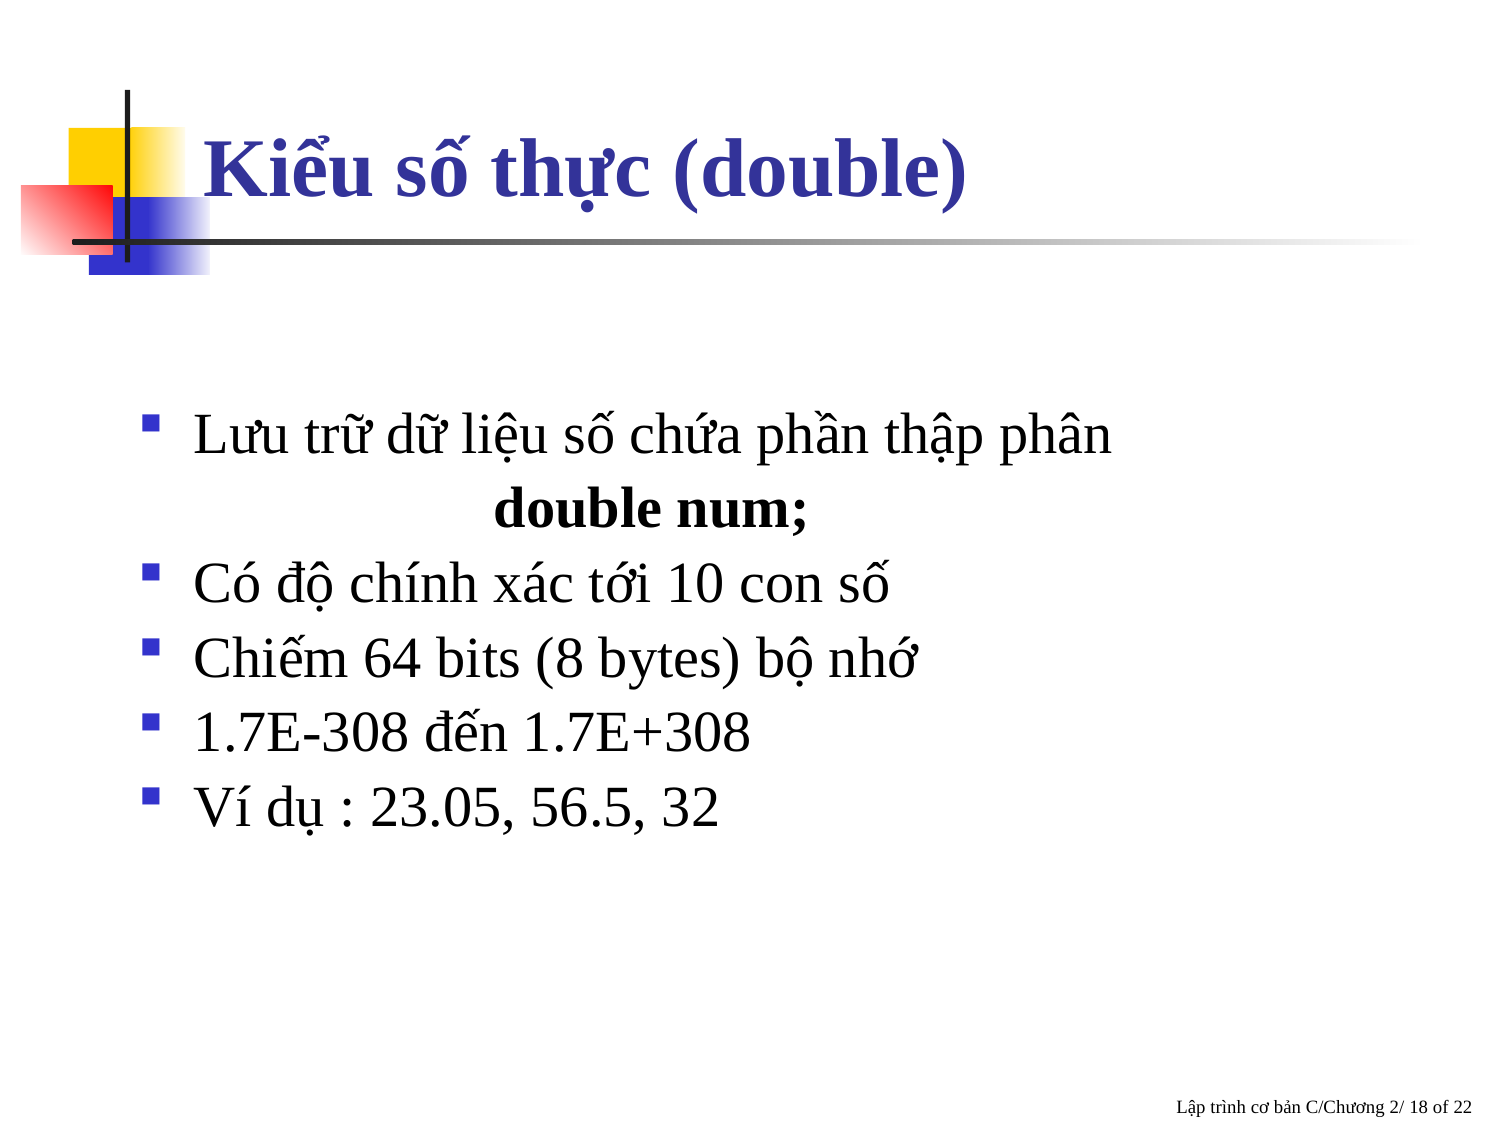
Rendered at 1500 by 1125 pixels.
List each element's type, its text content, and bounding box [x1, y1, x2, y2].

list Lưu trữ dữ liệu số chứa phần thập phân double num; Có độ chính xác tới 10 con số Chiếm 64 bits (8 bytes) bộ nhớ 1.7E-308 đến 1.7E+308 Ví dụ : 23.05, 56.5, 32 [122, 395, 1329, 900]
footer Lập trình cơ bản C/Chương 2/ 18 of 22 [575, 1050, 1488, 1125]
title Kiểu số thực (double) [188, 123, 1450, 221]
